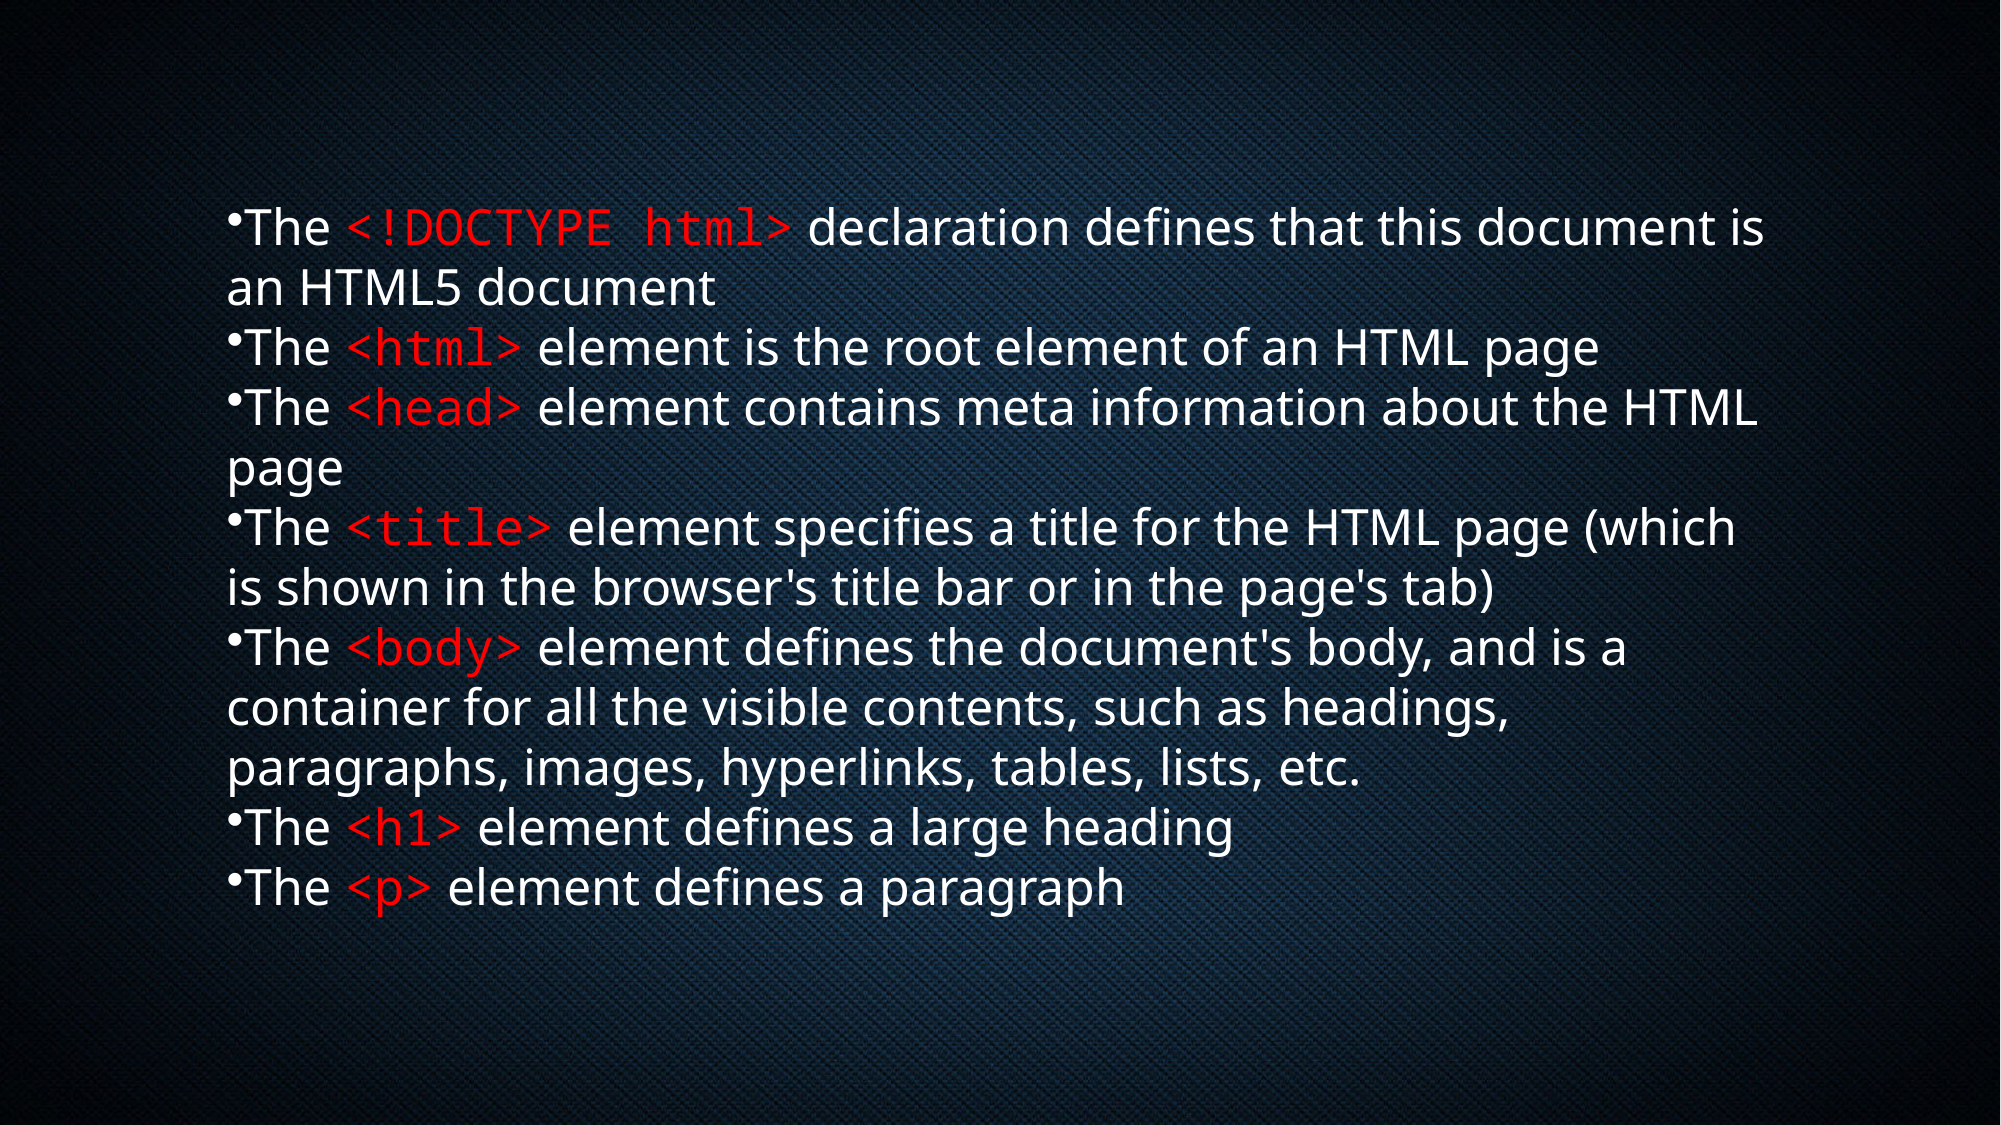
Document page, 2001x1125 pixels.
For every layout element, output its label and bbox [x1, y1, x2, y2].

picture [0, 0, 2001, 1125]
text_box [191, 126, 1801, 1033]
